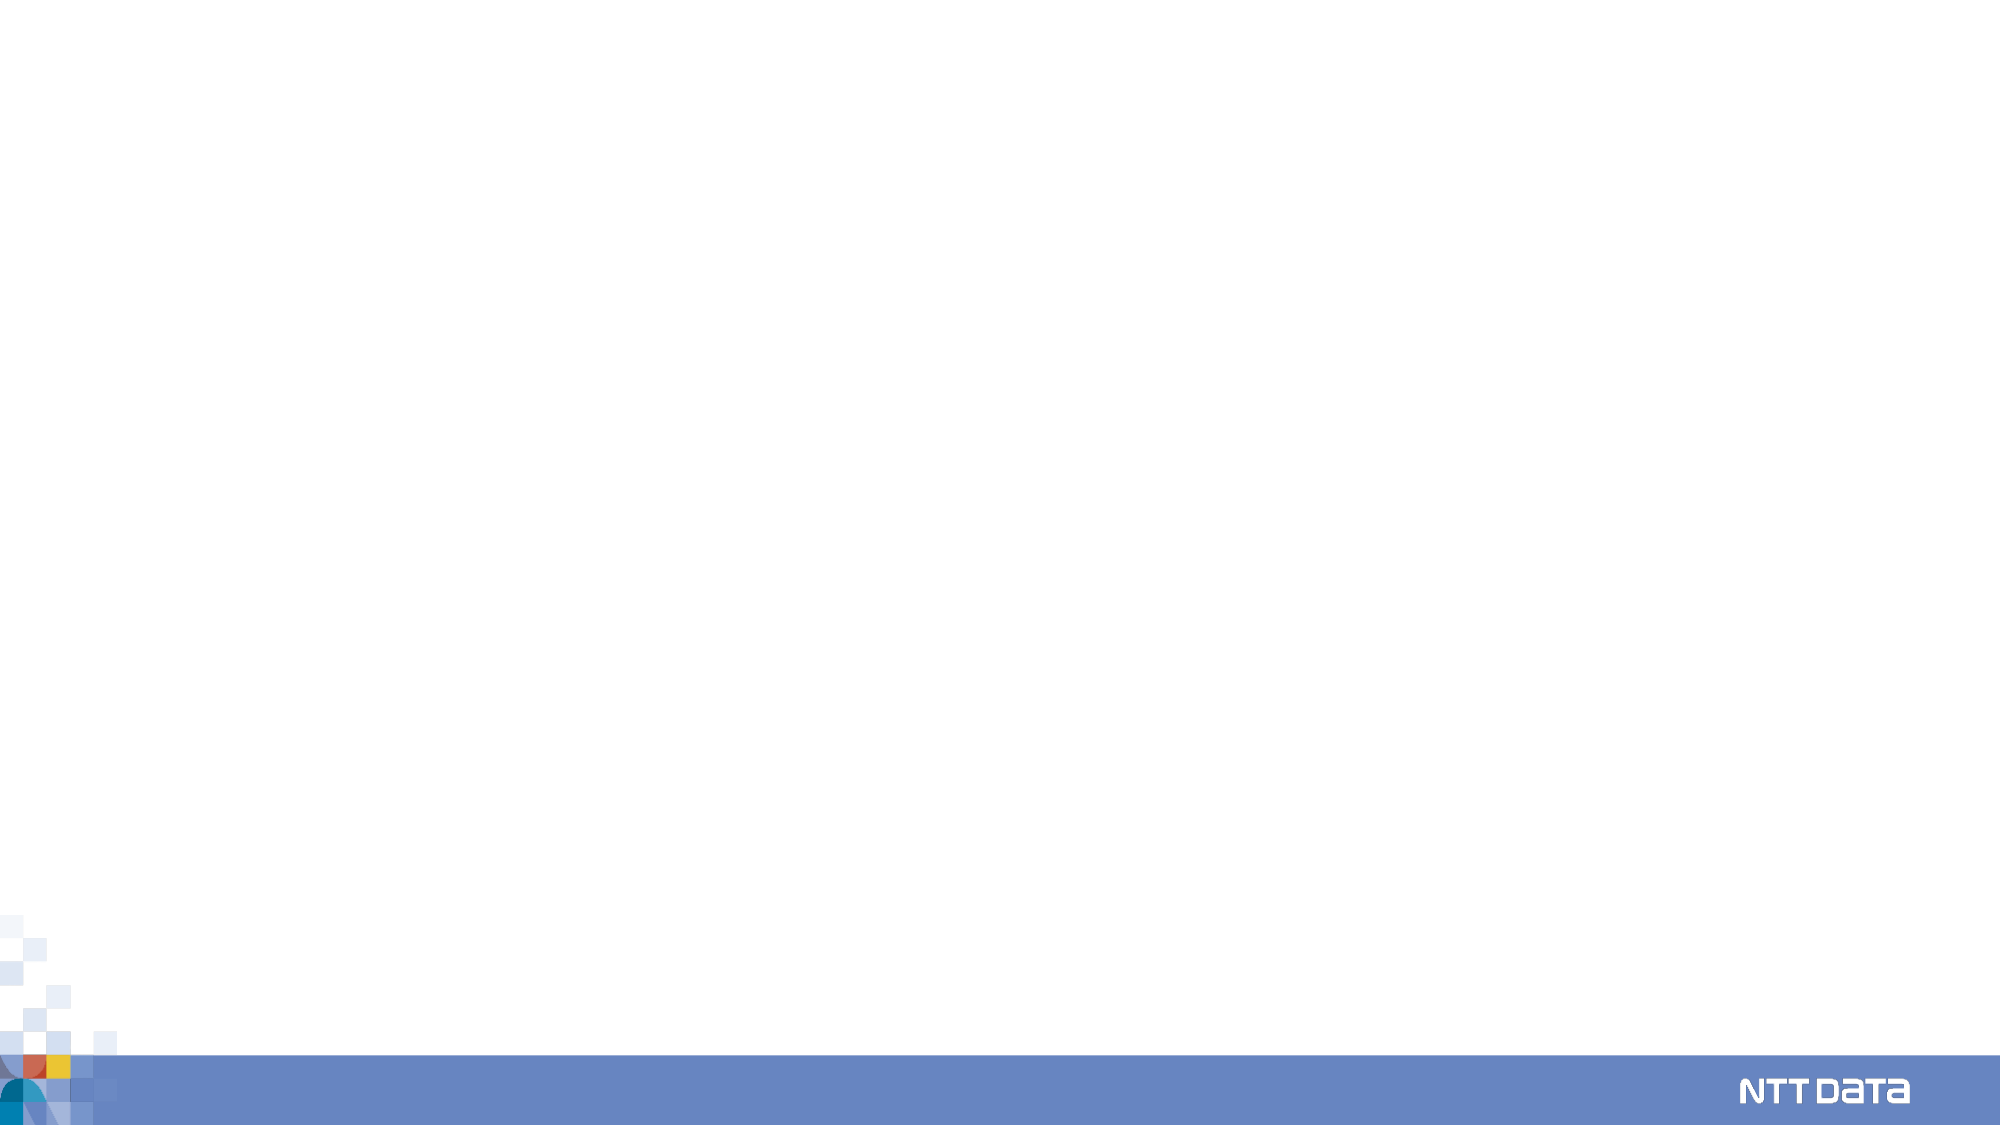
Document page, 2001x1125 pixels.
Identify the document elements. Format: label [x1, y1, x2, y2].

picture [0, 915, 117, 1125]
picture [1728, 1066, 1922, 1116]
